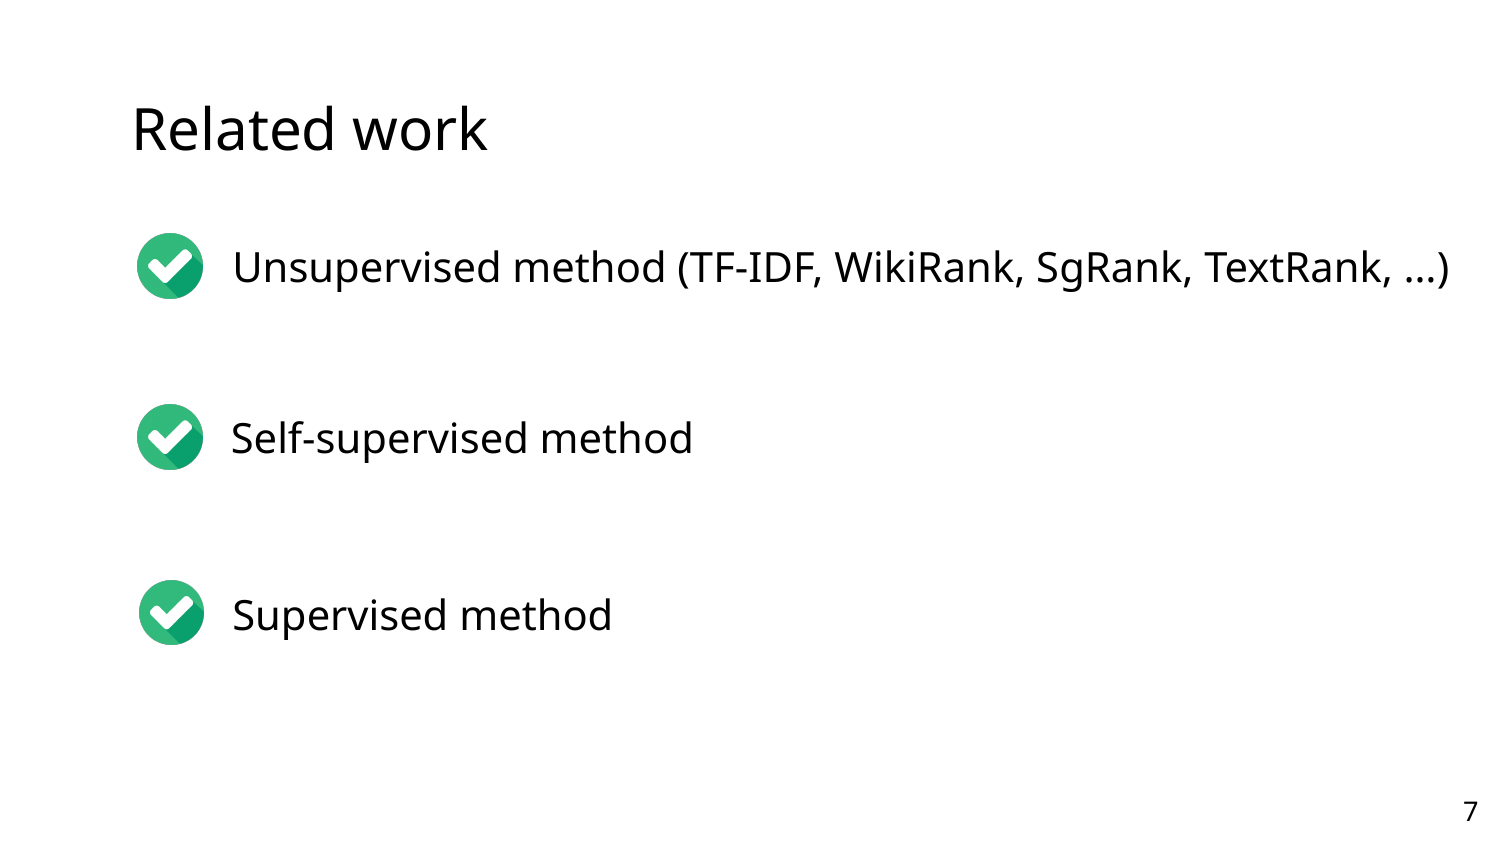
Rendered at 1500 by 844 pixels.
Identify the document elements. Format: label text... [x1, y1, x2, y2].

picture [137, 233, 203, 299]
picture [138, 580, 204, 646]
text_box Supervised method [217, 573, 1500, 654]
text_box Self-supervised method [215, 396, 1498, 477]
slide_number ‹#› [1403, 779, 1494, 844]
title Related work [116, 88, 1384, 167]
picture [137, 404, 203, 470]
text_box Unsupervised method (TF-IDF, WikiRank, SgRank, TextRank, …) [217, 225, 1500, 306]
